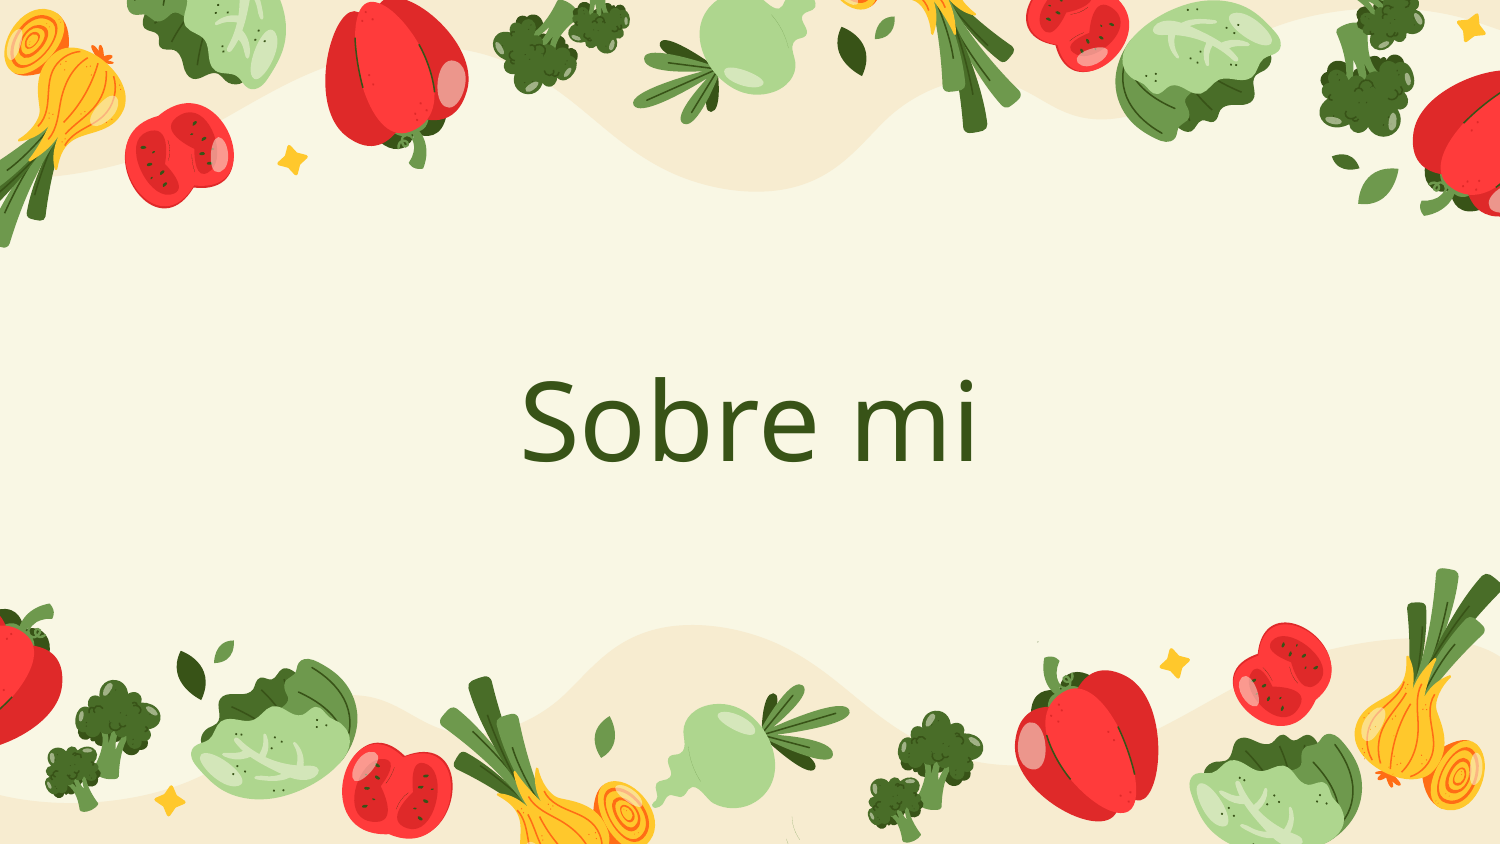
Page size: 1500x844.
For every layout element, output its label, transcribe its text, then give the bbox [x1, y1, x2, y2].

title Sobre mi [273, 257, 1227, 498]
